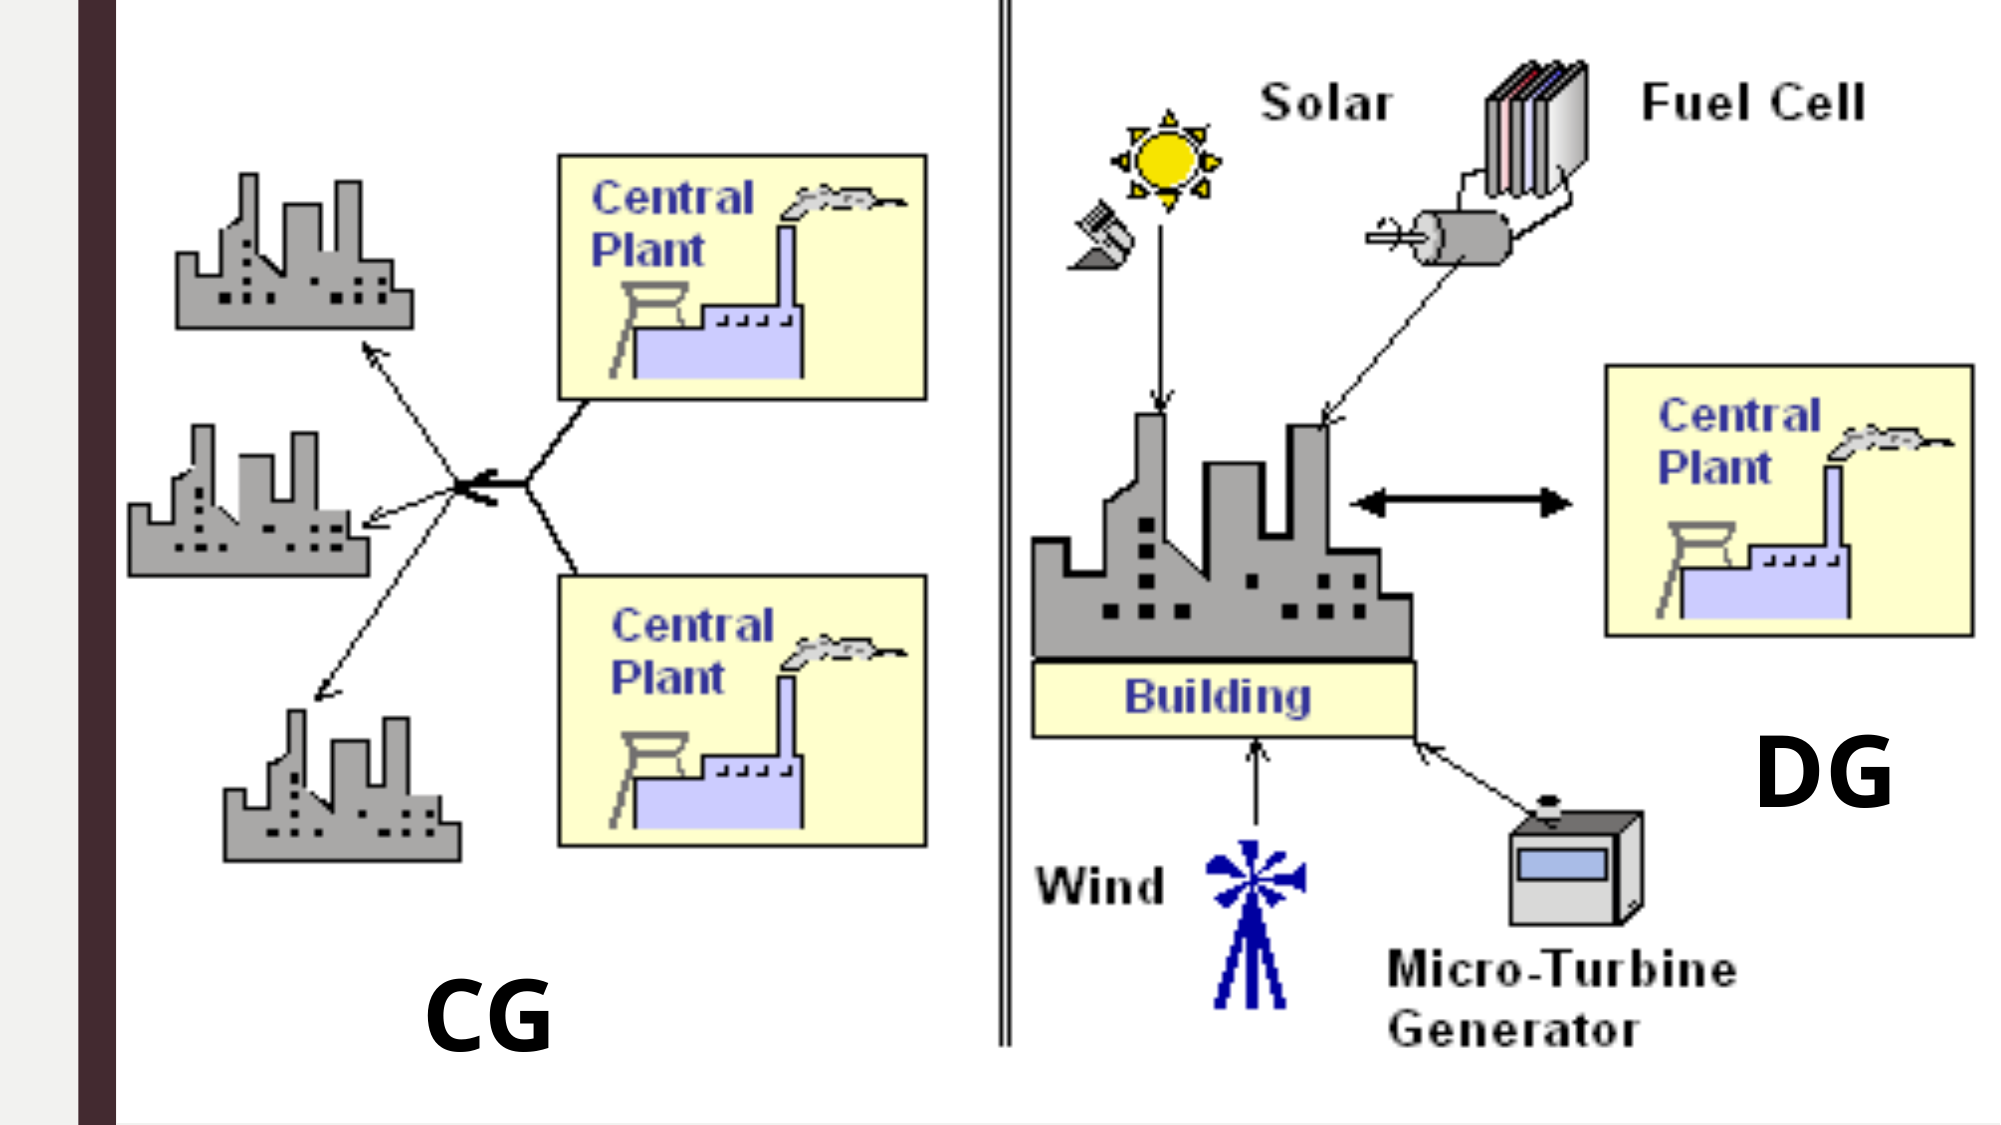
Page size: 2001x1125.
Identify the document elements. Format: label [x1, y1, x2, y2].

list [117, 0, 2000, 1125]
